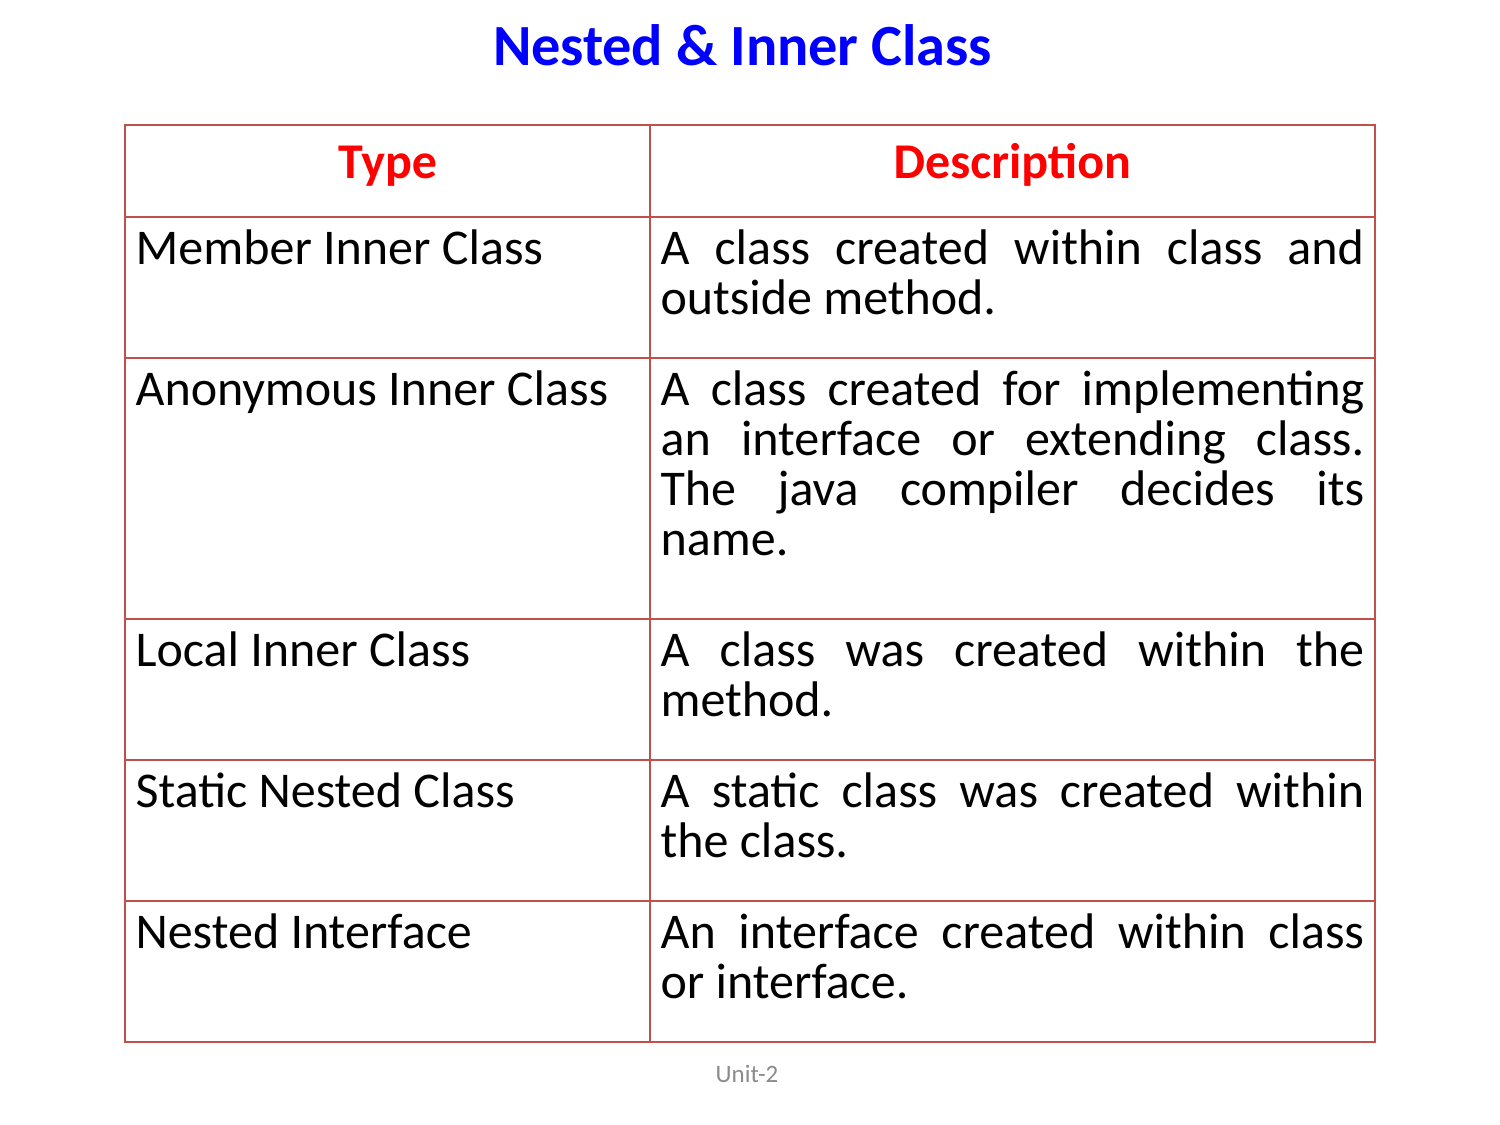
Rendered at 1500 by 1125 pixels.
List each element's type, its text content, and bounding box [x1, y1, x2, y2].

footer Unit-2 [512, 1042, 988, 1103]
table_cell Anonymous Inner Class [126, 329, 649, 548]
table_cell Member Inner Class [126, 208, 649, 327]
table_cell Nested Interface [126, 792, 649, 911]
table_cell Local Inner Class [126, 550, 649, 669]
table_cell A class created for implementing an interface or extending class. The java compiler decides its name. [651, 329, 1374, 548]
table_header Type [126, 126, 649, 206]
table_cell A static class was created within the class. [651, 671, 1374, 790]
table_cell A class created within class and outside method. [651, 208, 1374, 327]
table_header Description [651, 126, 1374, 206]
text_box Nested & Inner Class [478, 0, 1008, 85]
table_cell A class was created within the method. [651, 550, 1374, 669]
table_cell An interface created within class or interface. [651, 792, 1374, 911]
table_cell Static Nested Class [126, 671, 649, 790]
